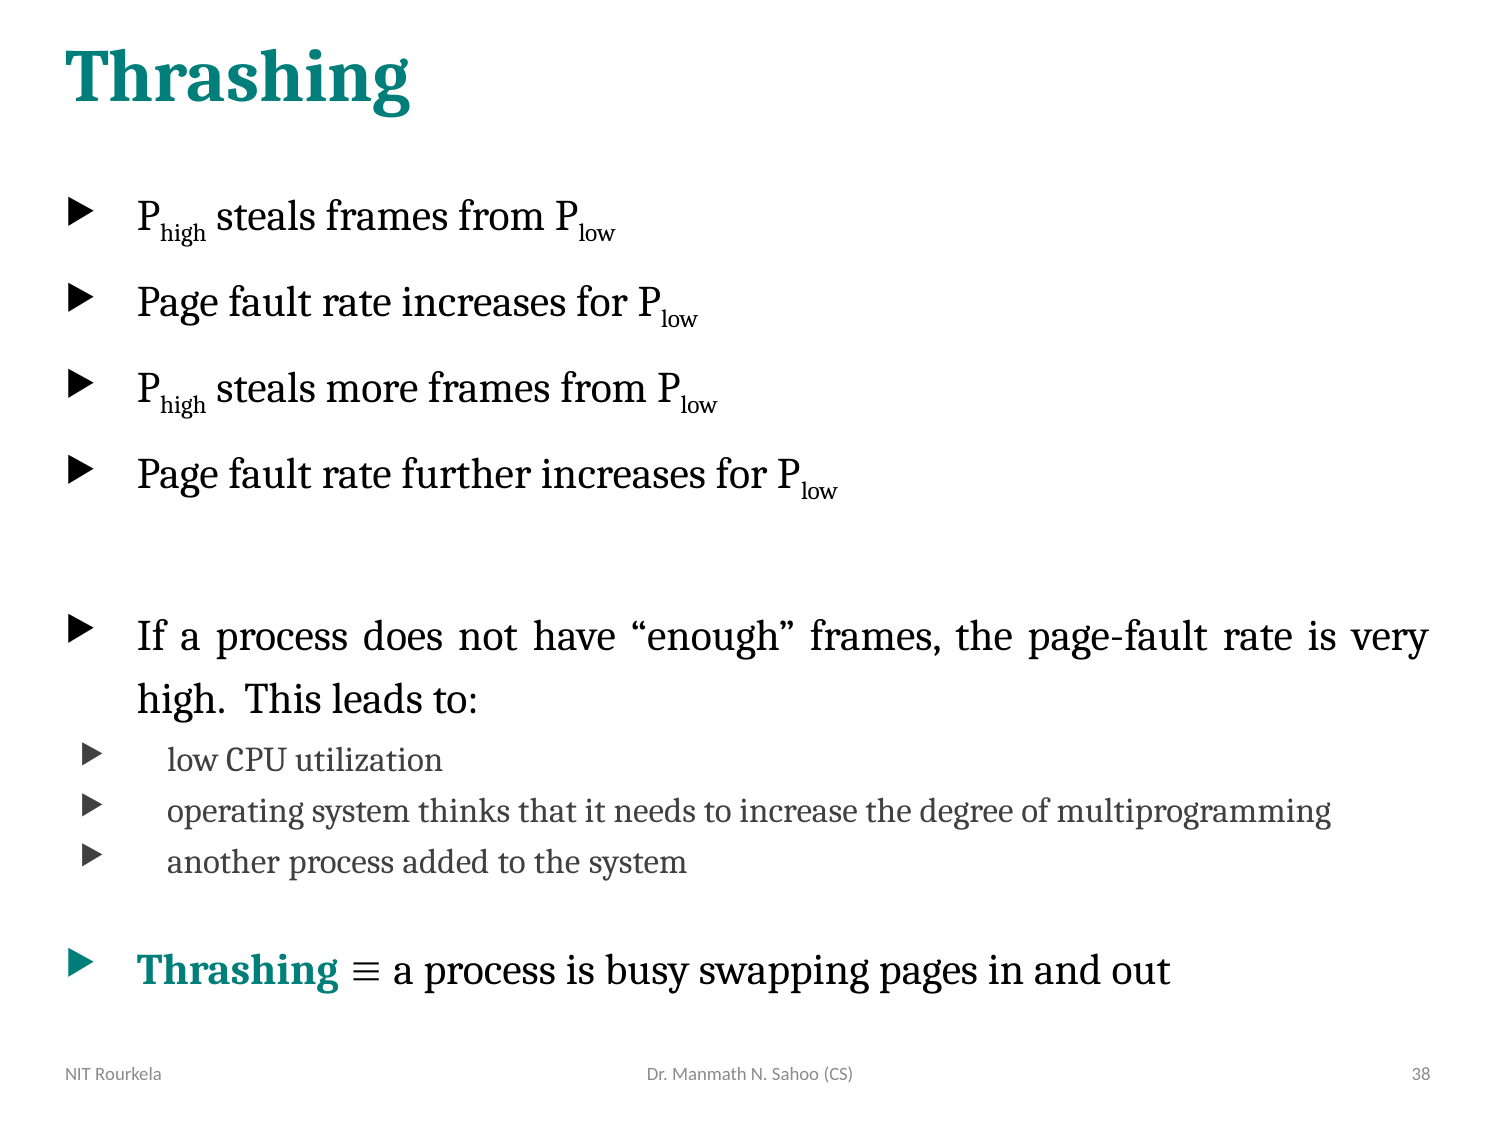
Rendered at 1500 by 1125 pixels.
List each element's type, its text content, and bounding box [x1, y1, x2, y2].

slide_number NIT Rourkela [50, 1042, 441, 1103]
slide_number 38 [1089, 1042, 1446, 1103]
footer Dr. Manmath N. Sahoo (CS) [496, 1042, 1004, 1103]
title Thrashing [50, 5, 1446, 149]
list Phigh steals frames from Plow Page fault rate increases for Plow Phigh steals more frames from Plow Page fault rate further increases for Plow If a process does not have “enough” frames, the page-fault rate is very high. This leads to: low CPU utilization operating system thinks that it needs to increase the degree of multiprogramming another process added to the system Thrashing  a process is busy swapping pages in and out [50, 167, 1446, 1014]
